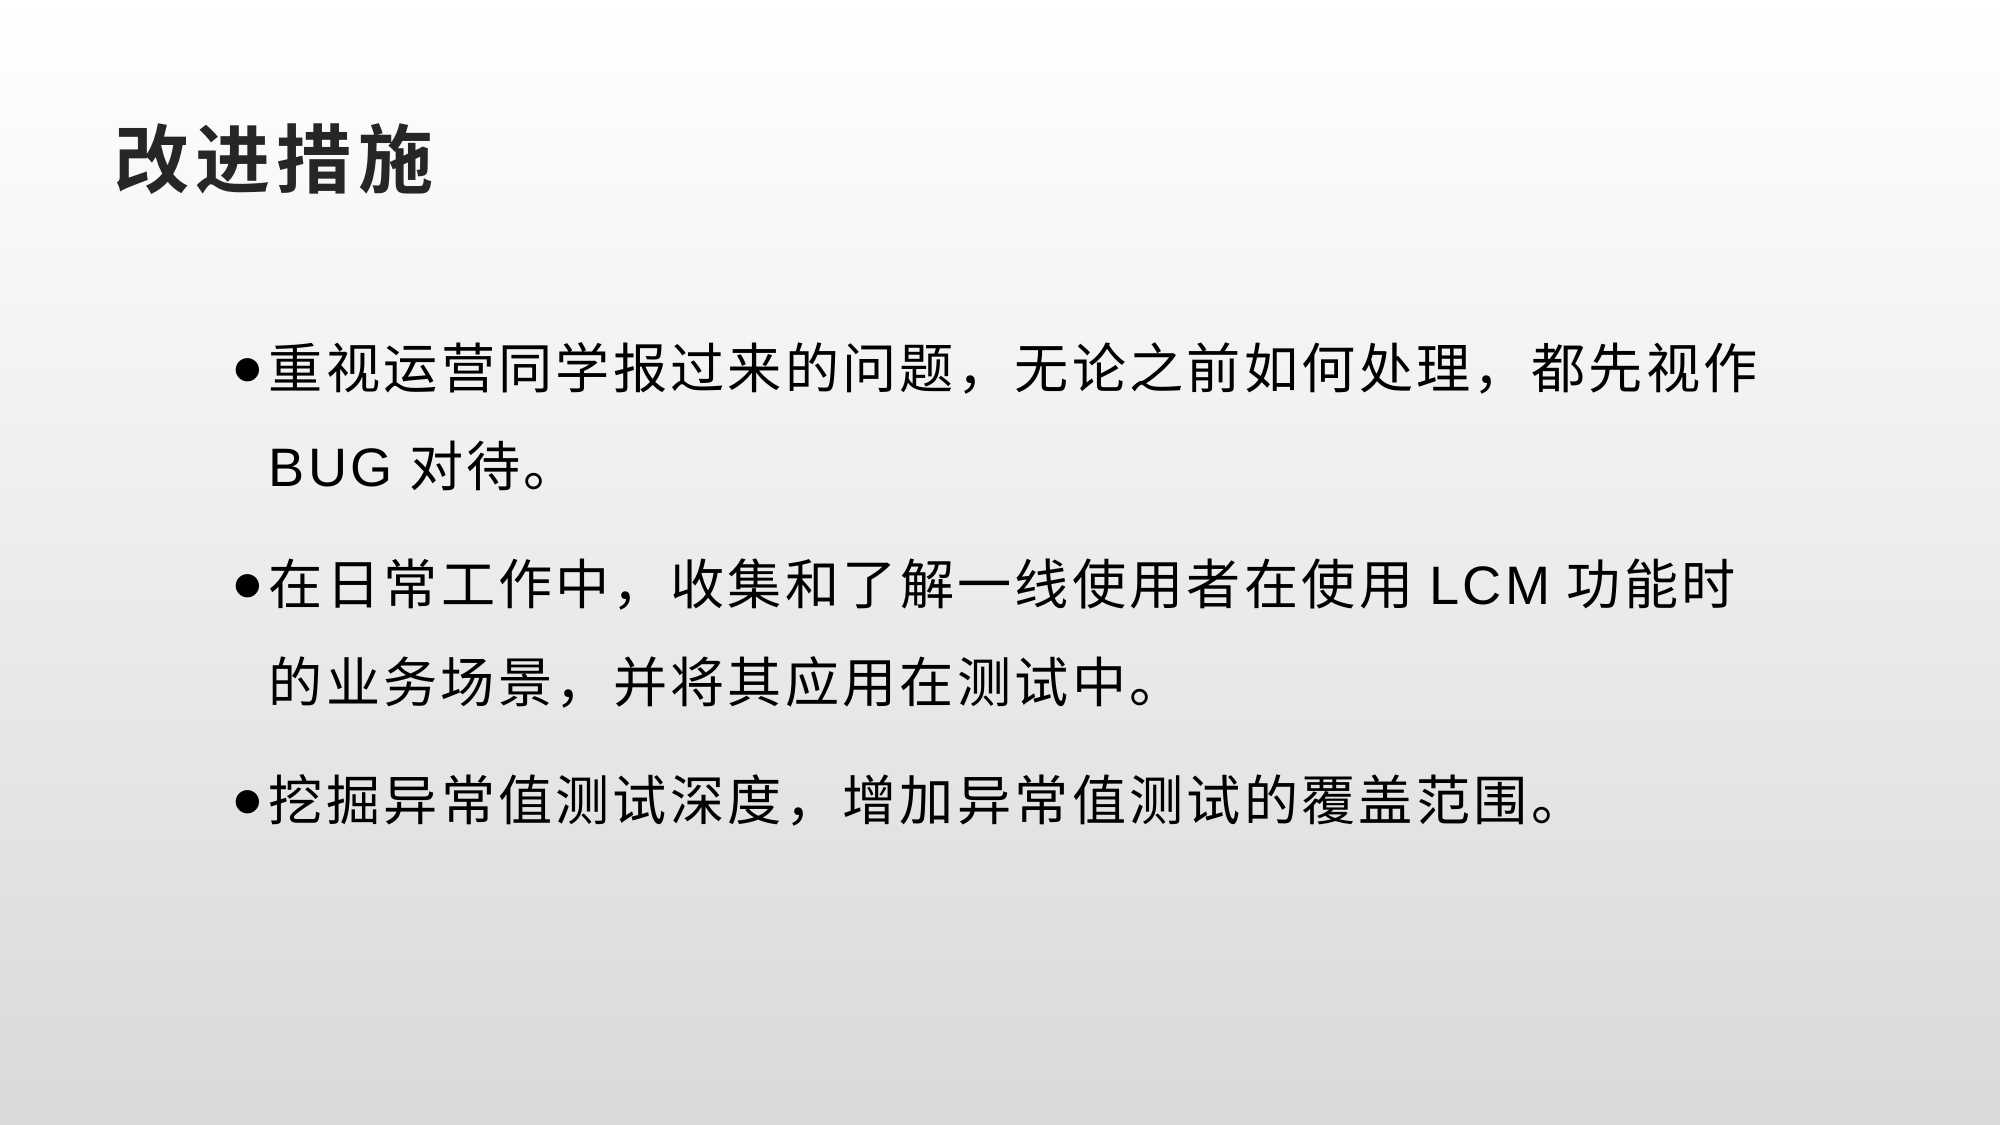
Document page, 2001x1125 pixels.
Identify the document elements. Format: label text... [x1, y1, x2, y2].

title 改进措施 [99, 99, 1900, 216]
list 重视运营同学报过来的问题，无论之前如何处理，都先视作BUG对待。 在日常工作中，收集和了解一线使用者在使用LCM功能时的业务场景，并将其应用在测试中。 挖掘异常值测试深度，增加异常值测试的覆盖范围。 [216, 294, 1803, 1050]
